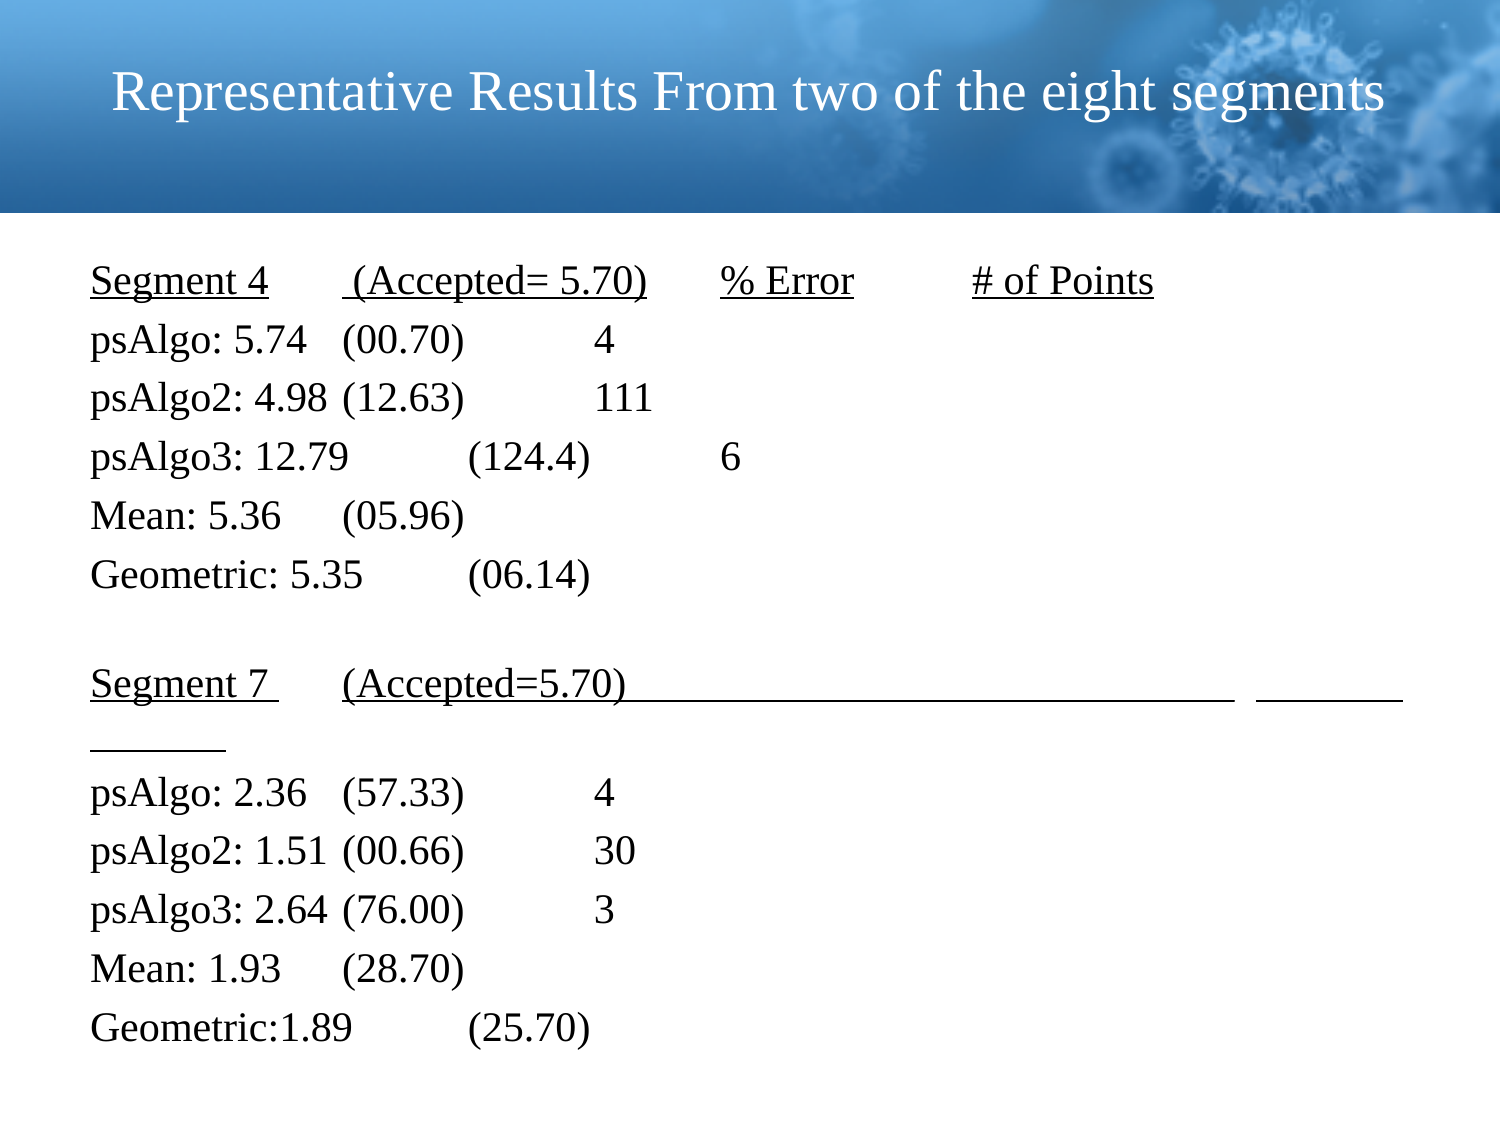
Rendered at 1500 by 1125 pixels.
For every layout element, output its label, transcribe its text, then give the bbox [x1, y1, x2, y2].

picture [0, 0, 1500, 213]
list Segment 4 (Accepted= 5.70) % Error # of Points psAlgo: 5.74 (00.70) 4 psAlgo2: 4.98 (12.63) 111 psAlgo3: 12.79 (124.4) 6 Mean: 5.36 (05.96) Geometric: 5.35 (06.14) Segment 7 (Accepted=5.70) _ psAlgo: 2.36 (57.33) 4 psAlgo2: 1.51 (00.66) 30 psAlgo3: 2.64 (76.00) 3 Mean: 1.93 (28.70) Geometric:1.89 (25.70) [75, 245, 1425, 1063]
title Representative Results From two of the eight segments [75, 12, 1425, 163]
